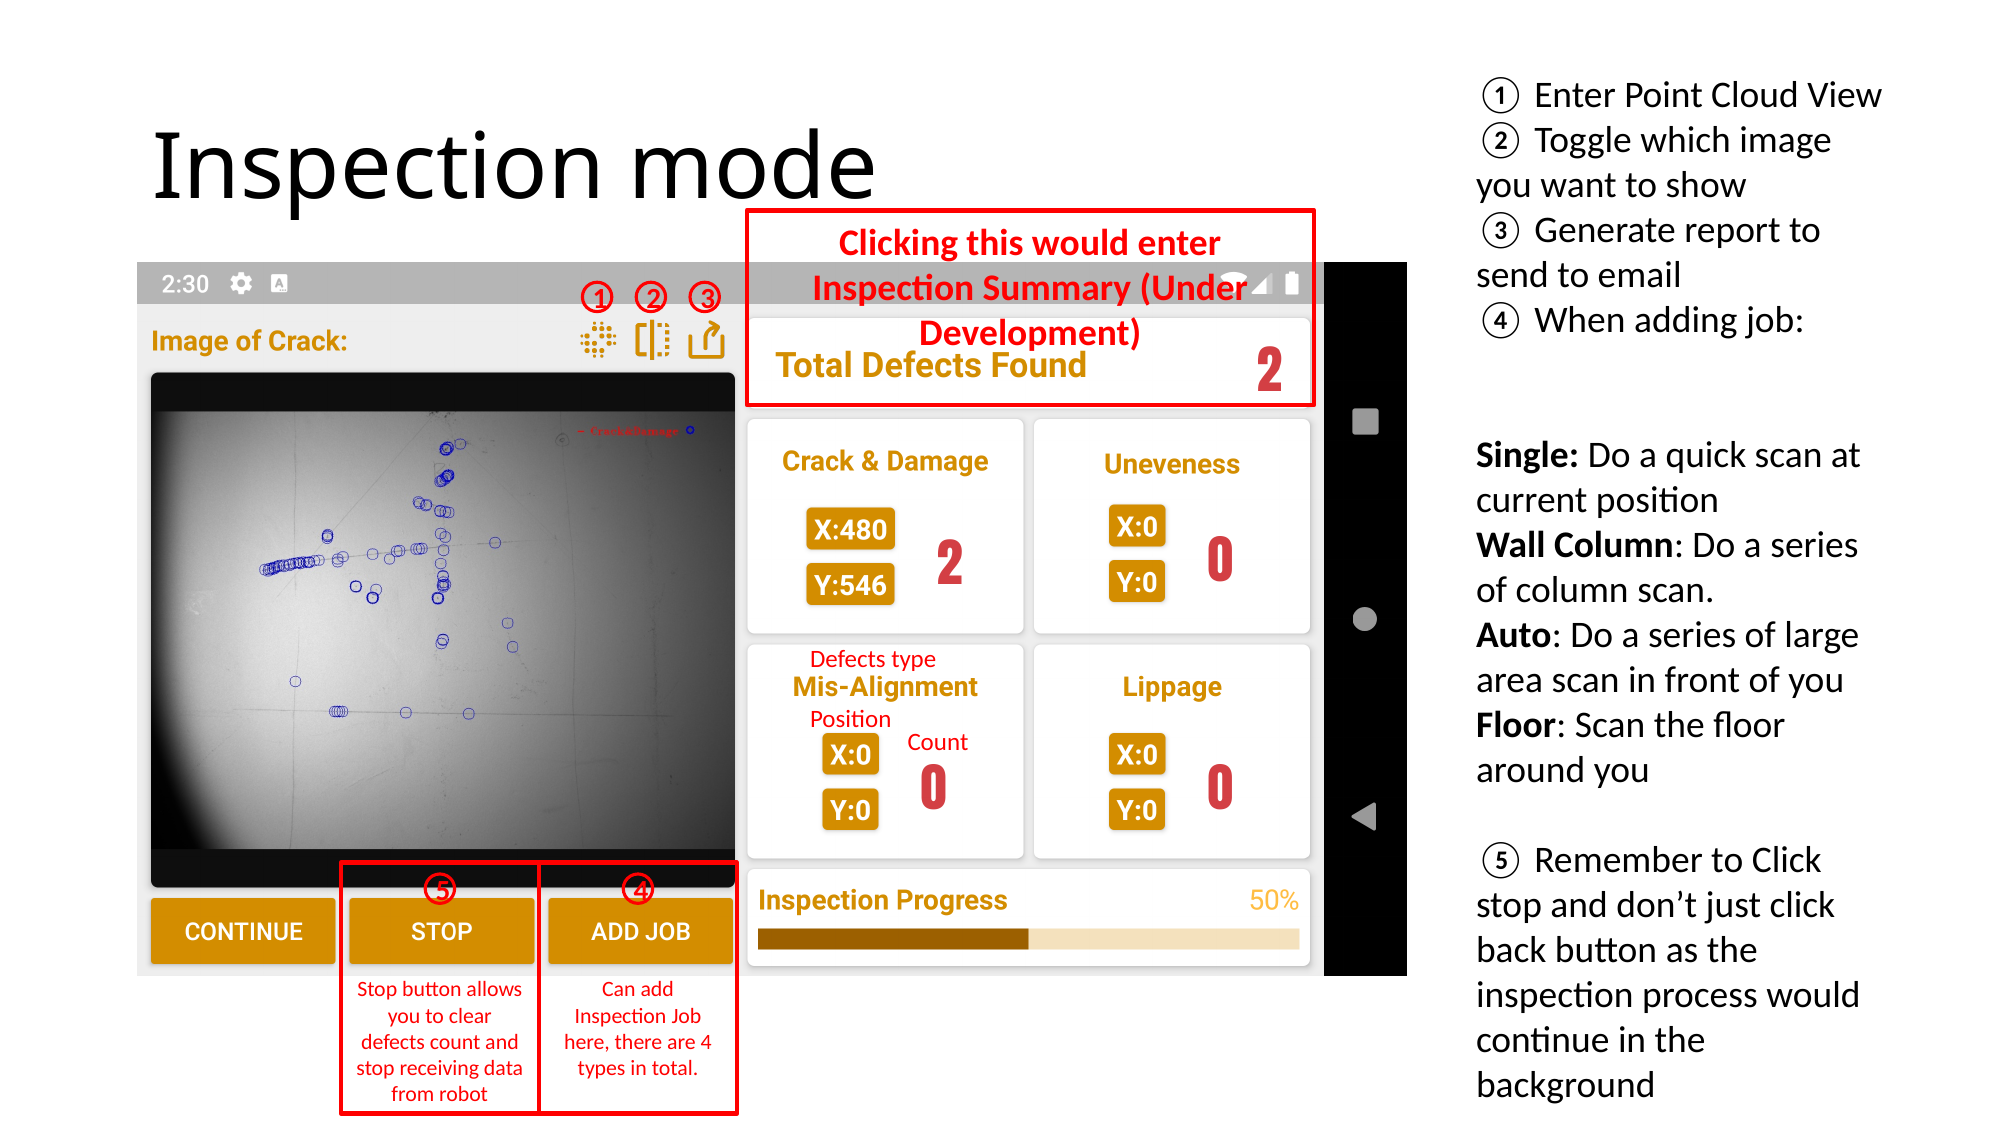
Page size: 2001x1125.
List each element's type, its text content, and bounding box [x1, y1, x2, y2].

text_box Clicking this would enter Inspection Summary (Under Development) [746, 210, 1314, 262]
text_box Stop button allows you to clear defects count and stop receiving data from robot [340, 976, 538, 1114]
title Inspection mode [137, 59, 1863, 278]
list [137, 262, 1407, 976]
text_box ① Enter Point Cloud View ② Toggle which image you want to show ③ Generate report to send to email ④ When adding job: Single: Do a quick scan at current position Wall Column: Do a series of column scan. Auto: Do a series of large area scan in front of you Floor: Scan the floor around you ⑤ Remember to Click stop and don’t just click back button as the inspection process would continue in the background [1461, 62, 1902, 1113]
text_box Can add Inspection Job here, there are 4 types in total. [538, 976, 737, 1114]
